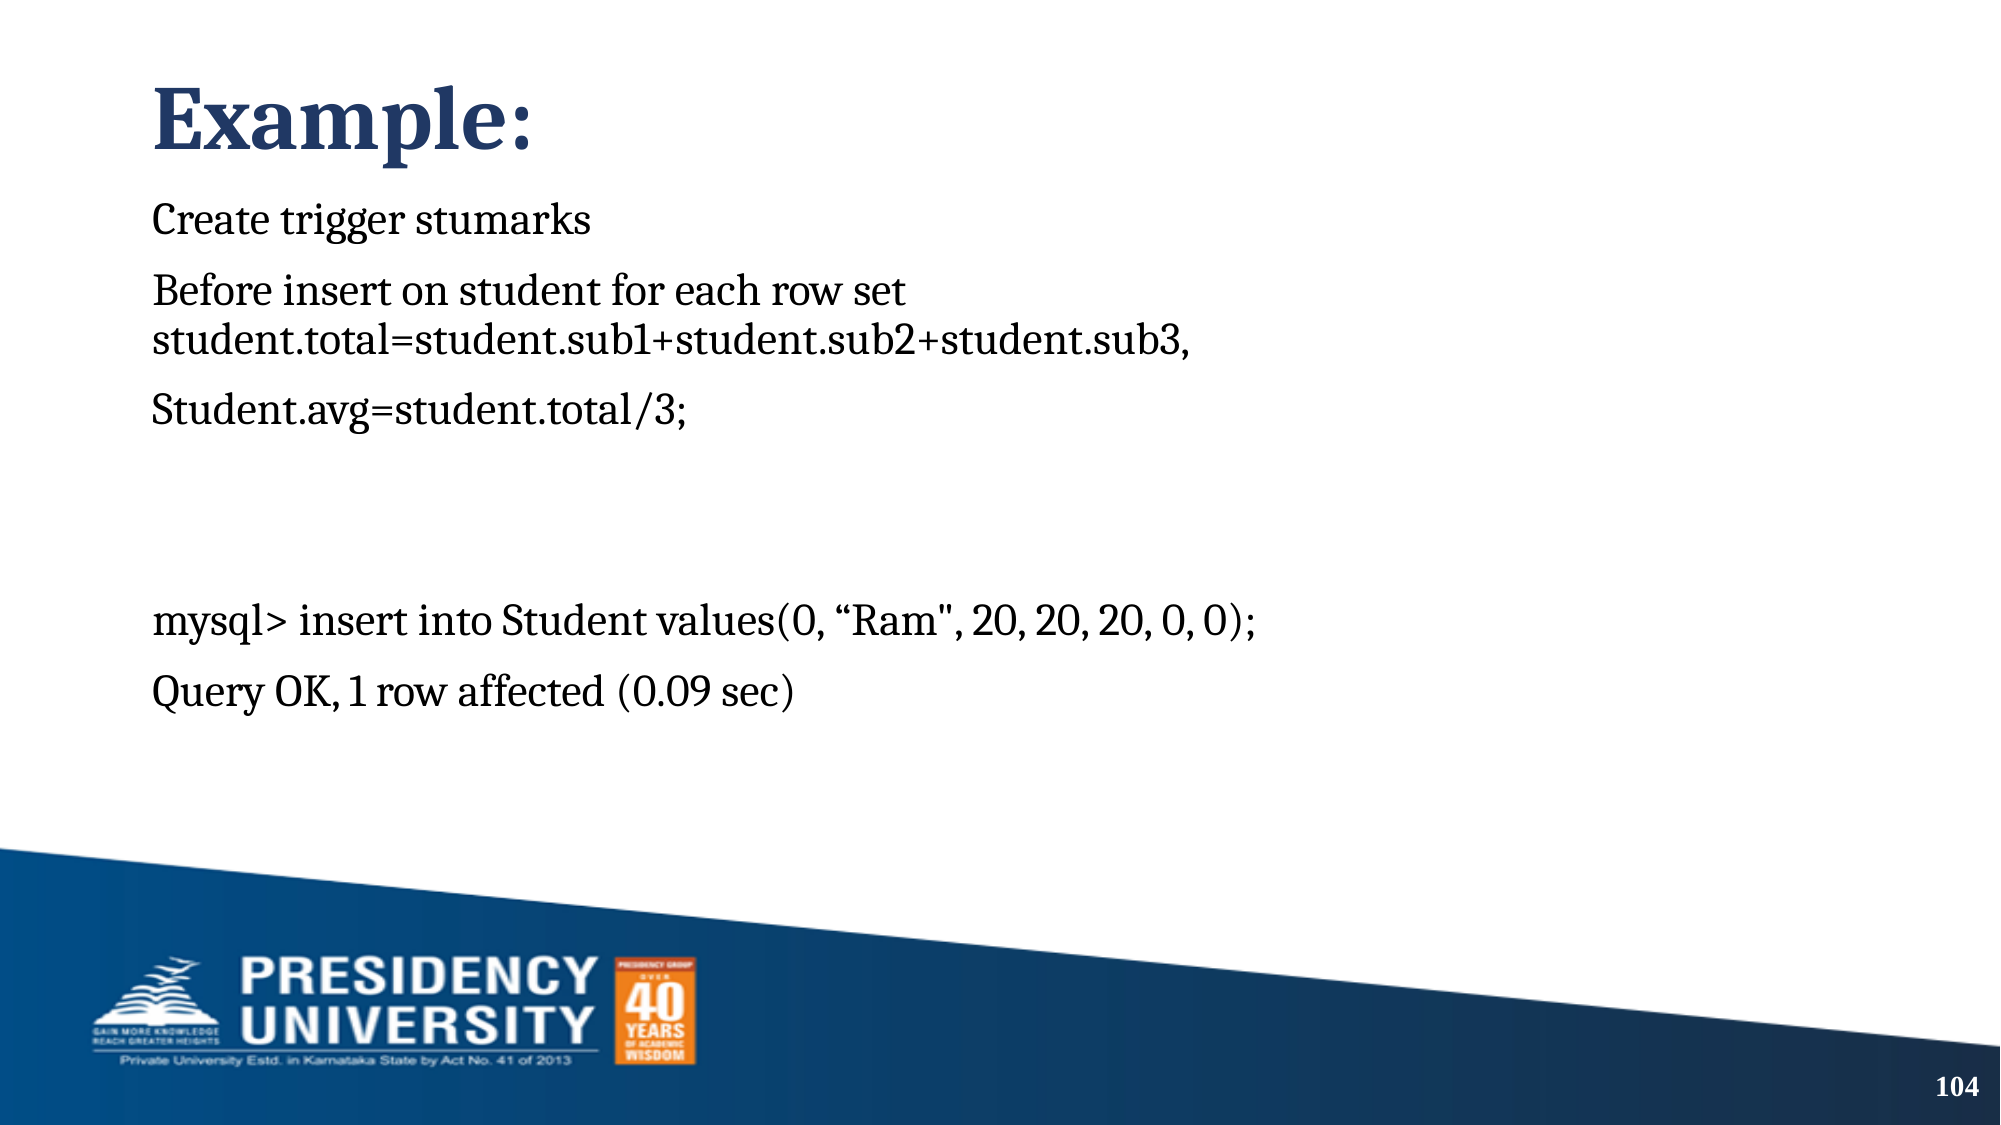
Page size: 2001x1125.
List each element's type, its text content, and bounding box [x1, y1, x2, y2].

slide_number 104 [1544, 1054, 1995, 1115]
list Create trigger stumarks Before insert on student for each row set student.total=student.sub1+student.sub2+student.sub3, Student.avg=student.total/3; mysql> insert into Student values(0, “Ram", 20, 20, 20, 0, 0); Query OK, 1 row affected (0.09 sec) [137, 187, 1863, 851]
title Example: [137, 51, 1863, 187]
picture [0, 845, 2000, 1125]
